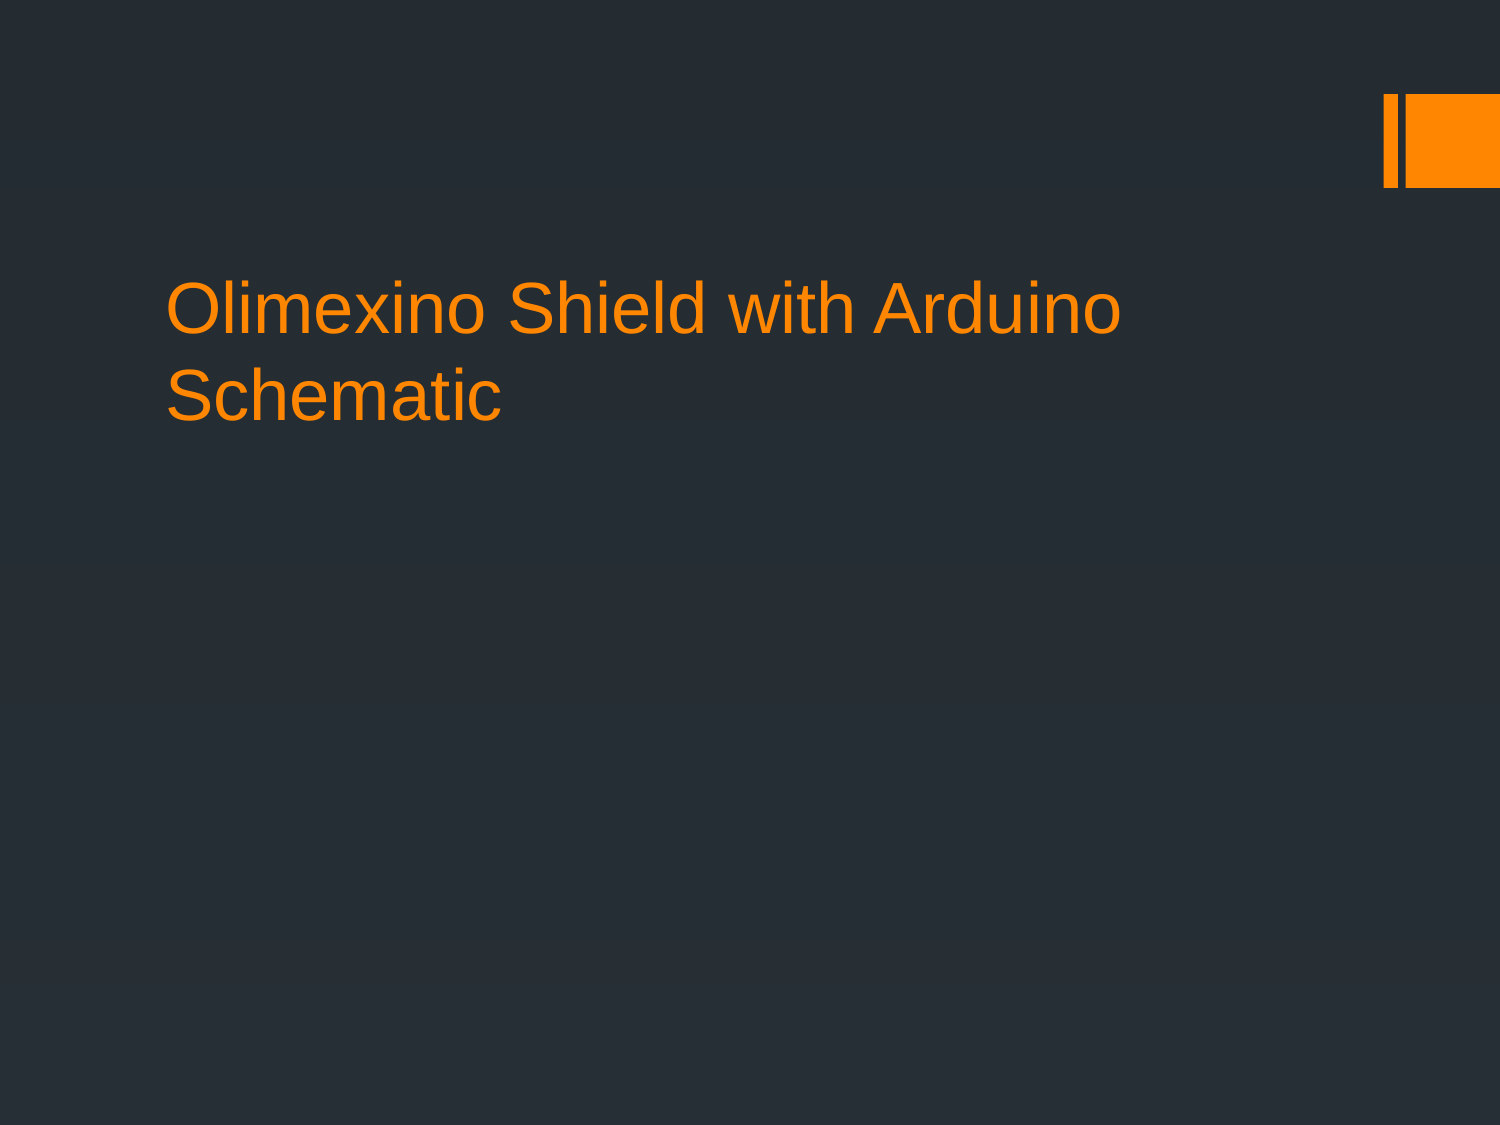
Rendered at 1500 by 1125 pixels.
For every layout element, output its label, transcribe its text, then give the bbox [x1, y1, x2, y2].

title Olimexino Shield with Arduino Schematic [150, 253, 1350, 443]
